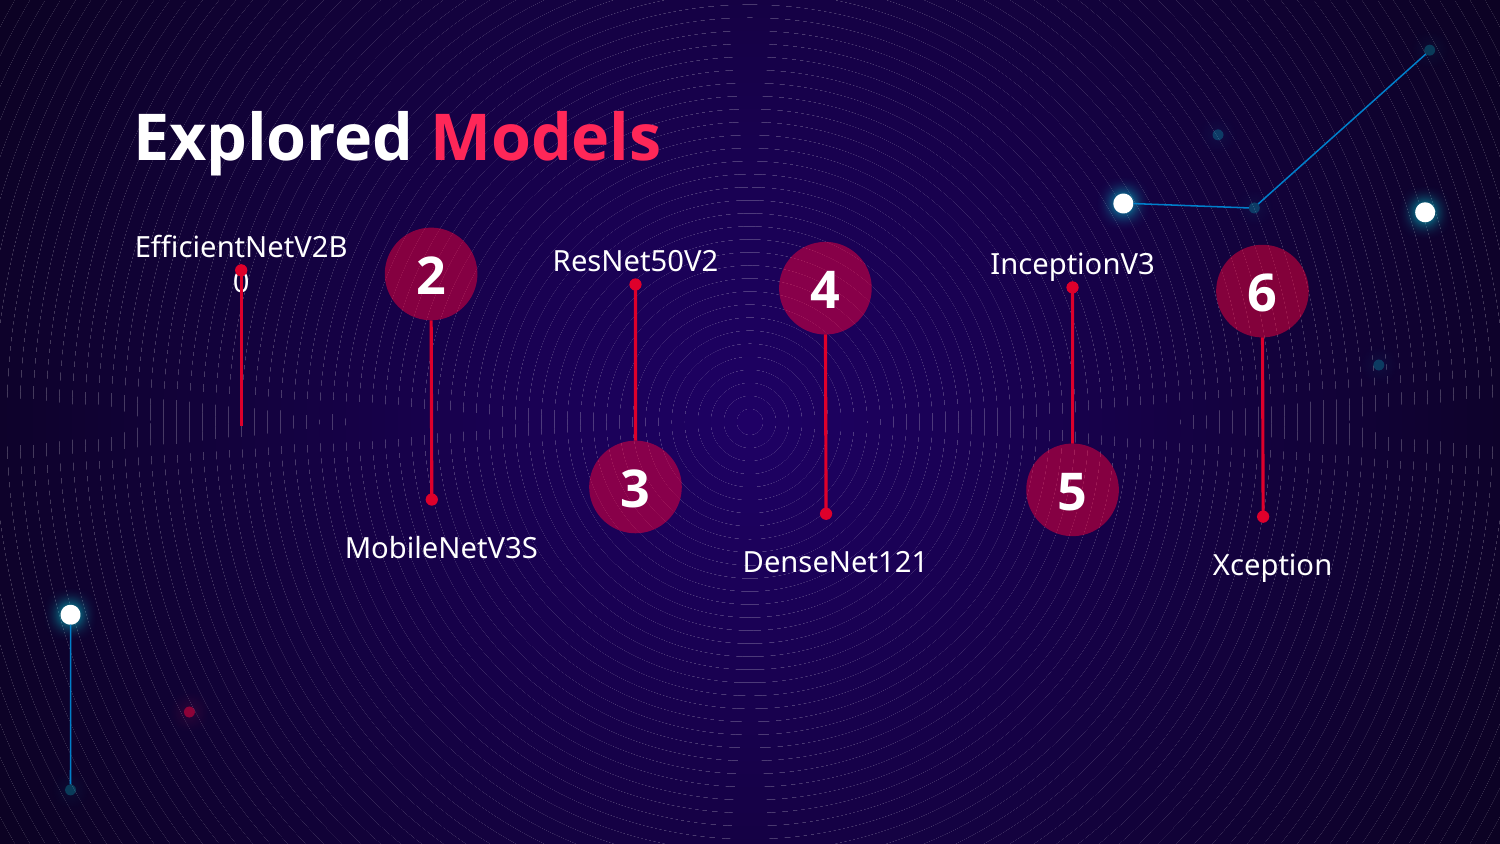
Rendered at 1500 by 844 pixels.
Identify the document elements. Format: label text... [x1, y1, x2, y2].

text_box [1113, 44, 1436, 214]
title Explored Models [118, 88, 1108, 182]
text_box 5 [1026, 443, 1119, 537]
text_box EfficientNetV2B0 [118, 213, 365, 271]
text_box MobileNetV3S [318, 513, 565, 571]
text_box 2 [384, 227, 478, 321]
text_box InceptionV3 [949, 230, 1196, 288]
text_box ResNet50V2 [512, 227, 759, 285]
text_box DenseNet121 [712, 528, 959, 585]
text_box 3 [589, 440, 682, 534]
text_box 6 [1216, 244, 1309, 338]
text_box Xception [1149, 531, 1396, 588]
text_box 4 [779, 241, 872, 335]
text_box [183, 706, 195, 718]
